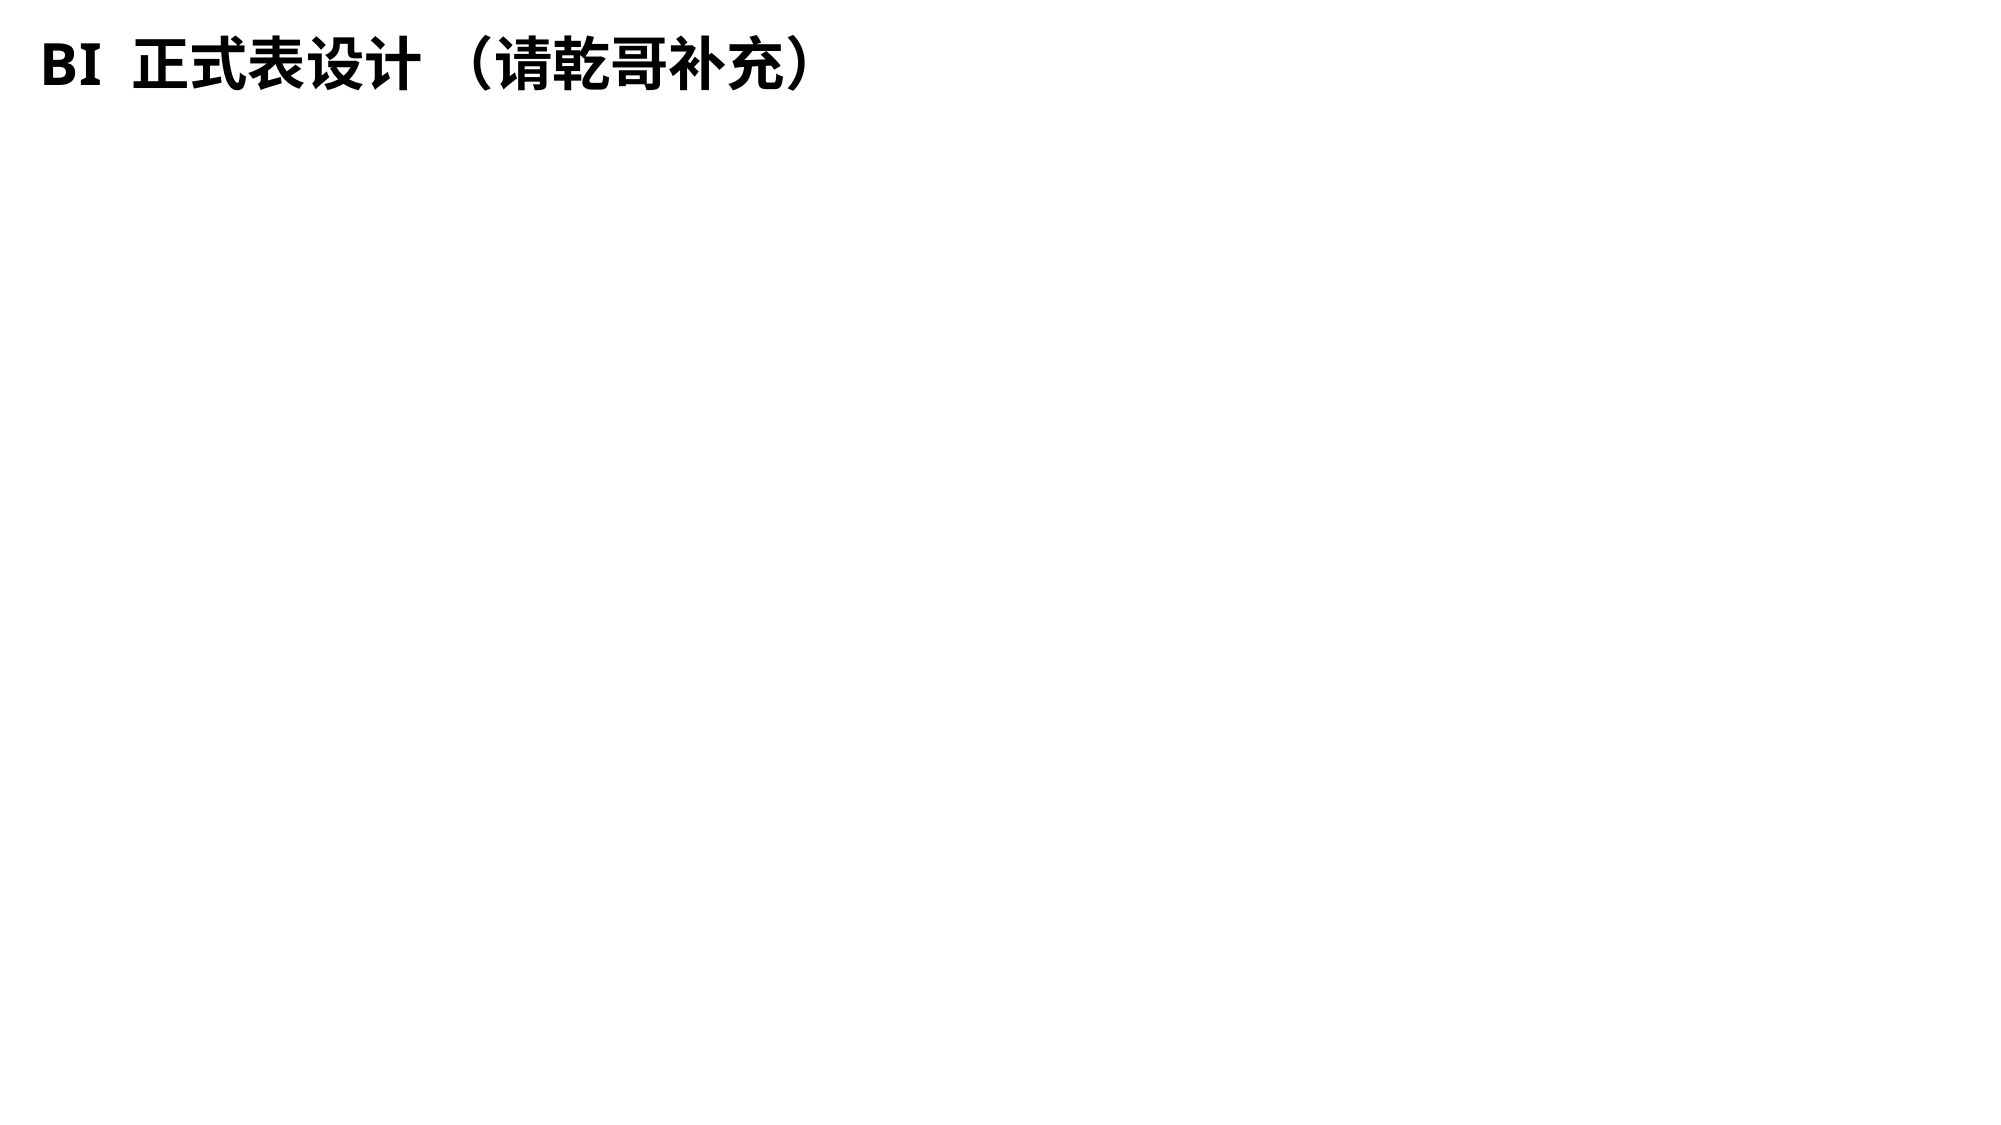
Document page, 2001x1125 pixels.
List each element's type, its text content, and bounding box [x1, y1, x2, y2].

list BI 正式表设计 （请乾哥补充） [24, 28, 2000, 1014]
